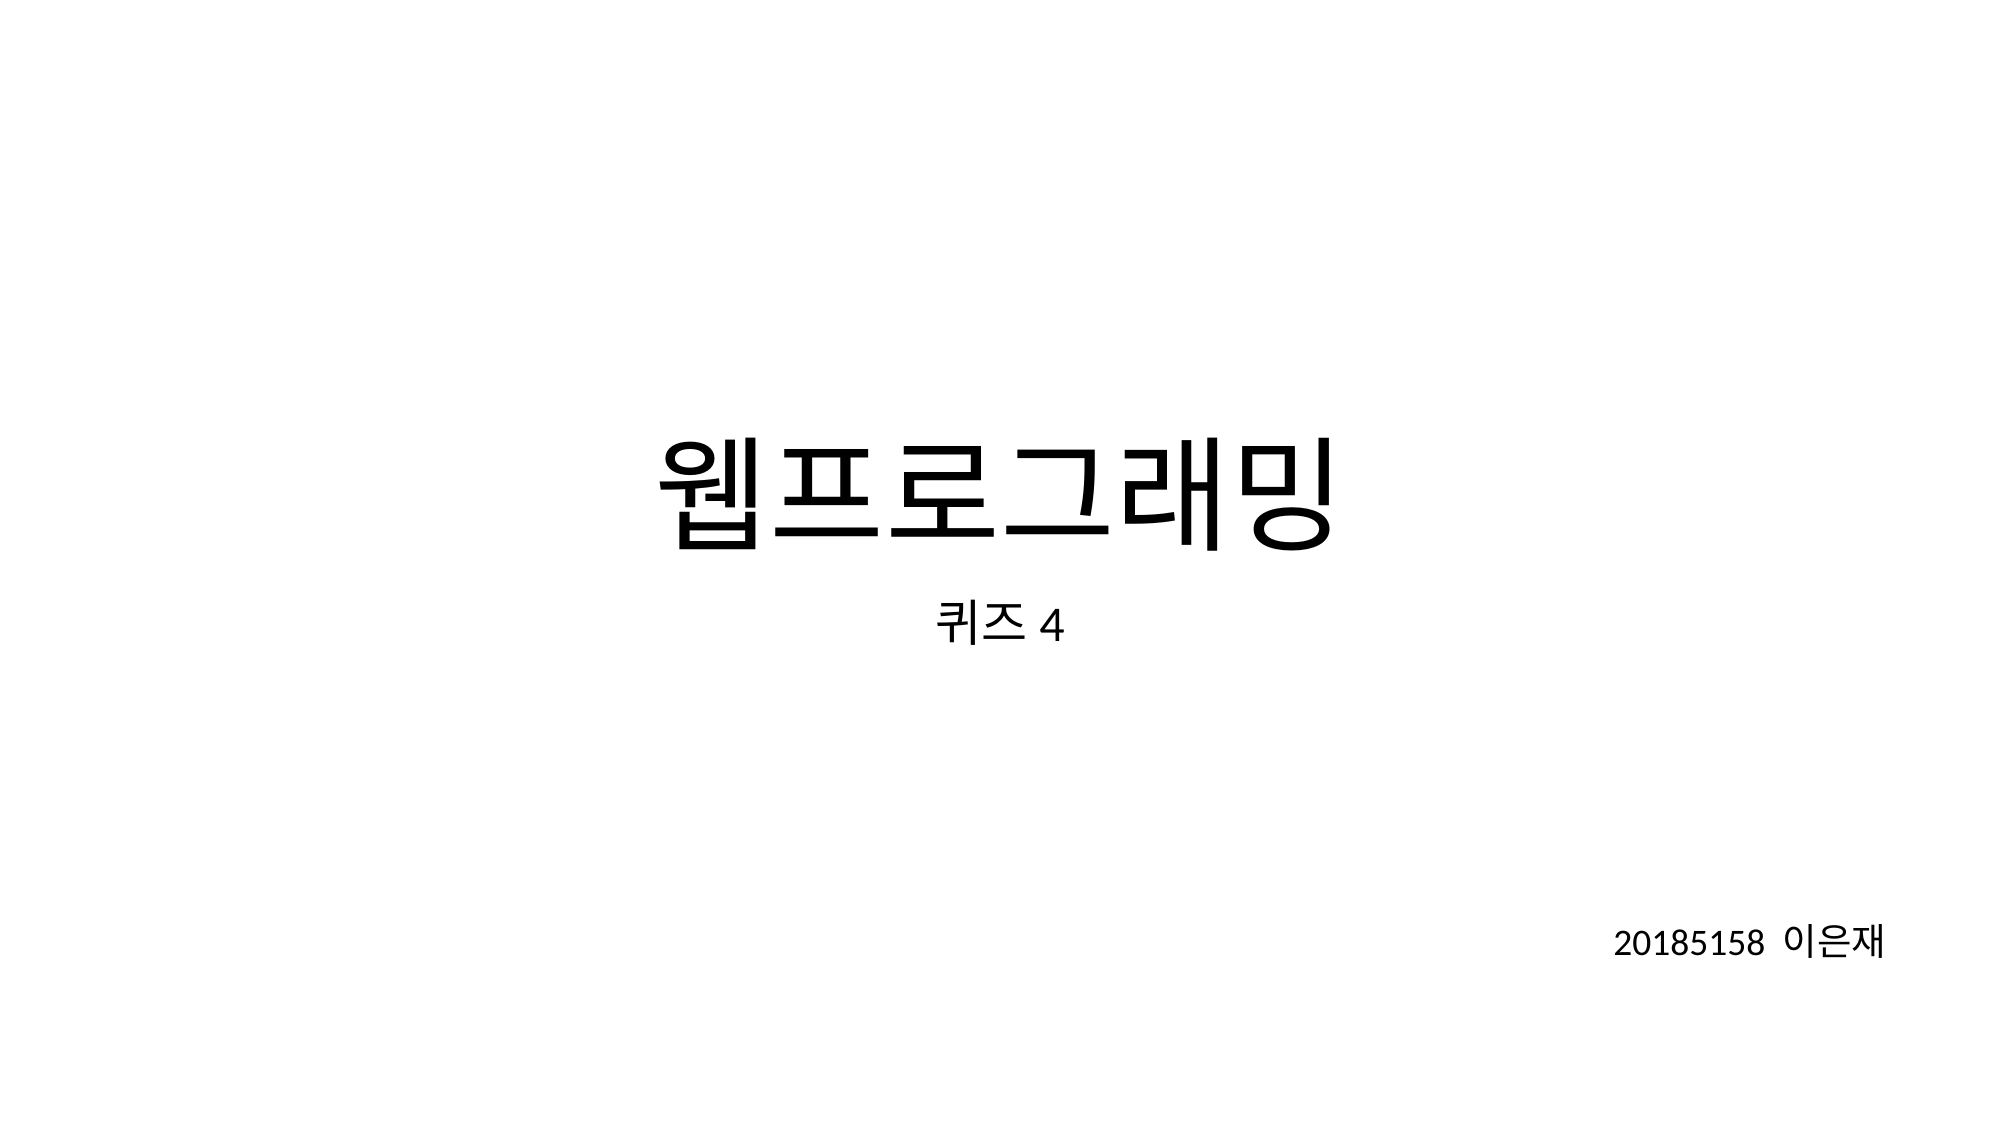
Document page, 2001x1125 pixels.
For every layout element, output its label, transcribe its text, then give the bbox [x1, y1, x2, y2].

text_box 20185158 이은재 [1598, 910, 1902, 971]
subtitle 퀴즈4 [249, 590, 1750, 863]
title 웹프로그래밍 [249, 184, 1750, 576]
